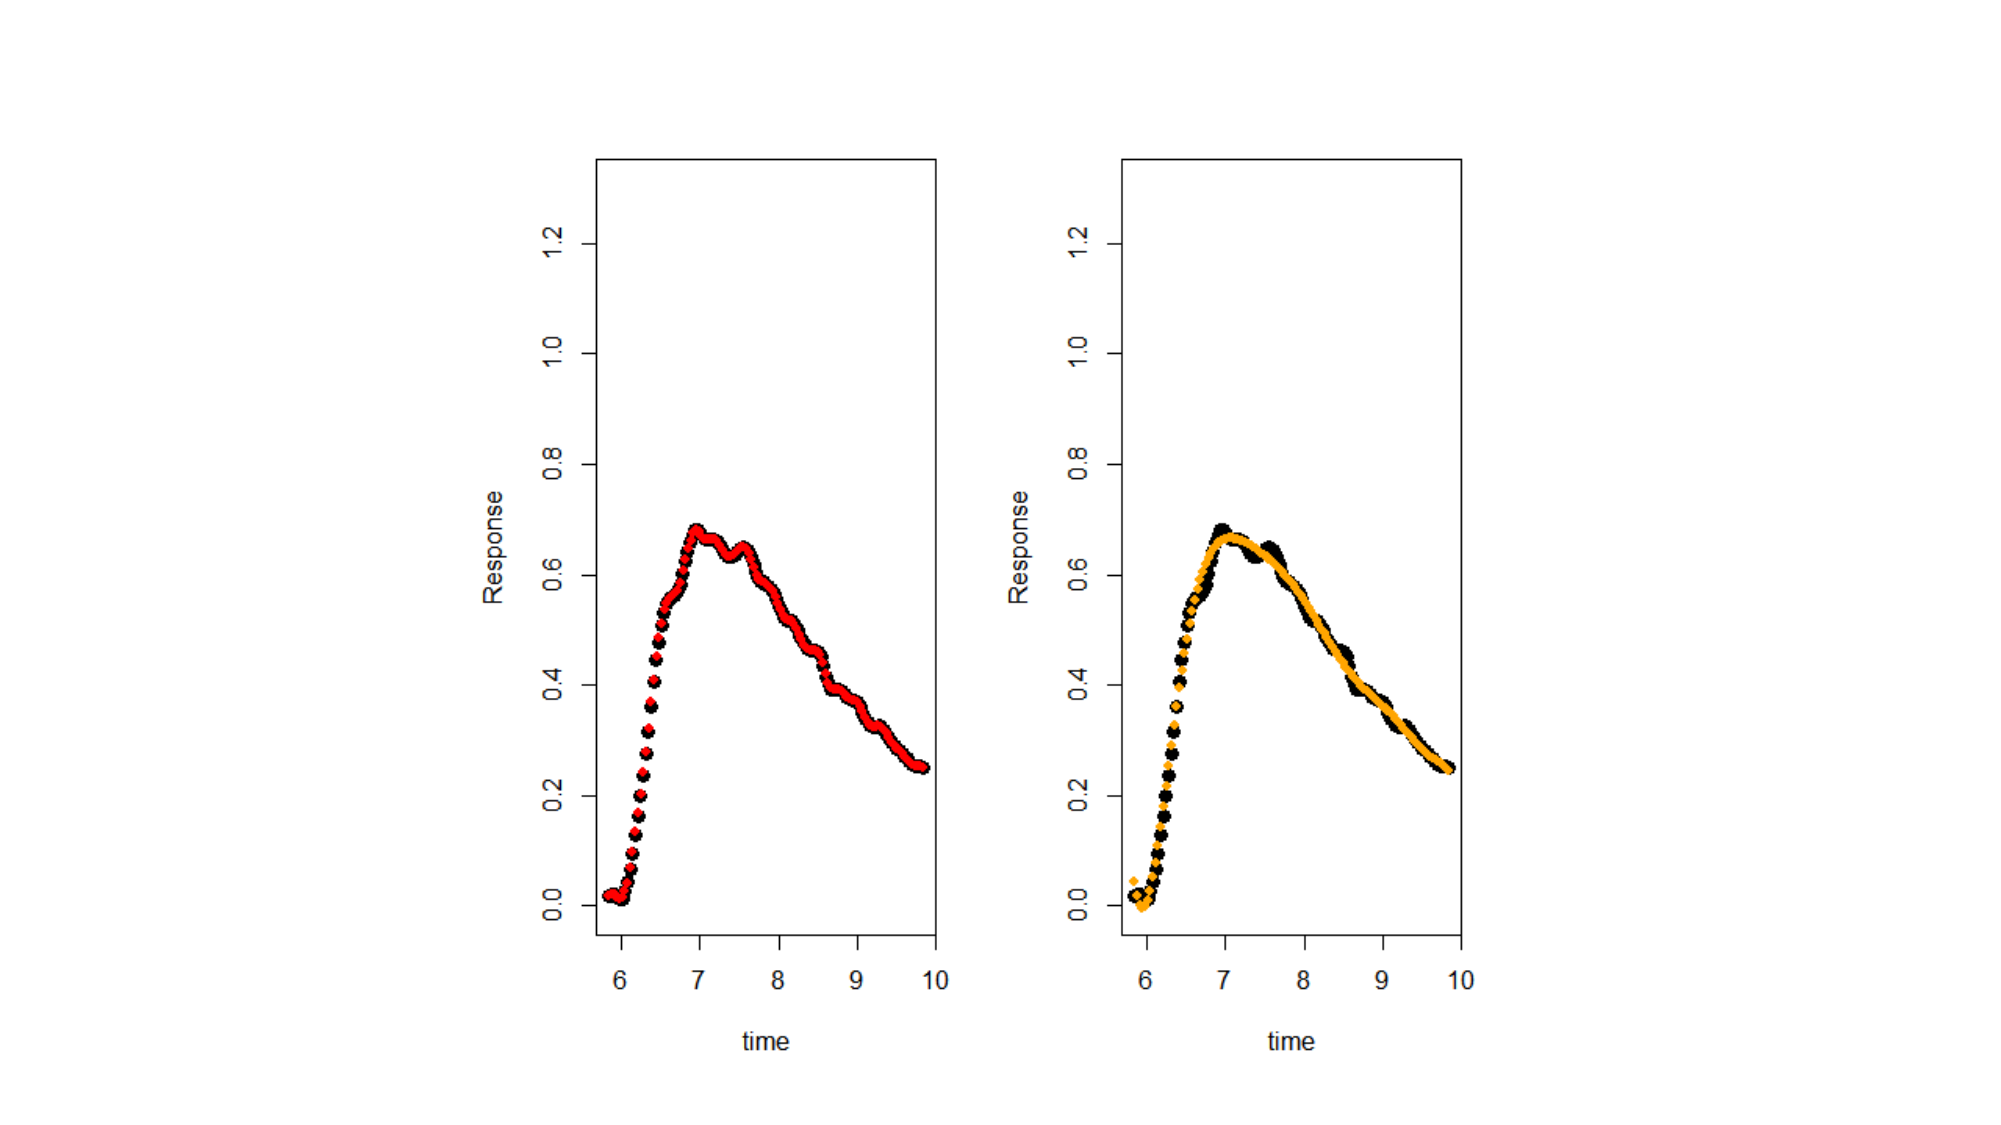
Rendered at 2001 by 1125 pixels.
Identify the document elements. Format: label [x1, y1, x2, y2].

picture [474, 37, 1525, 1088]
